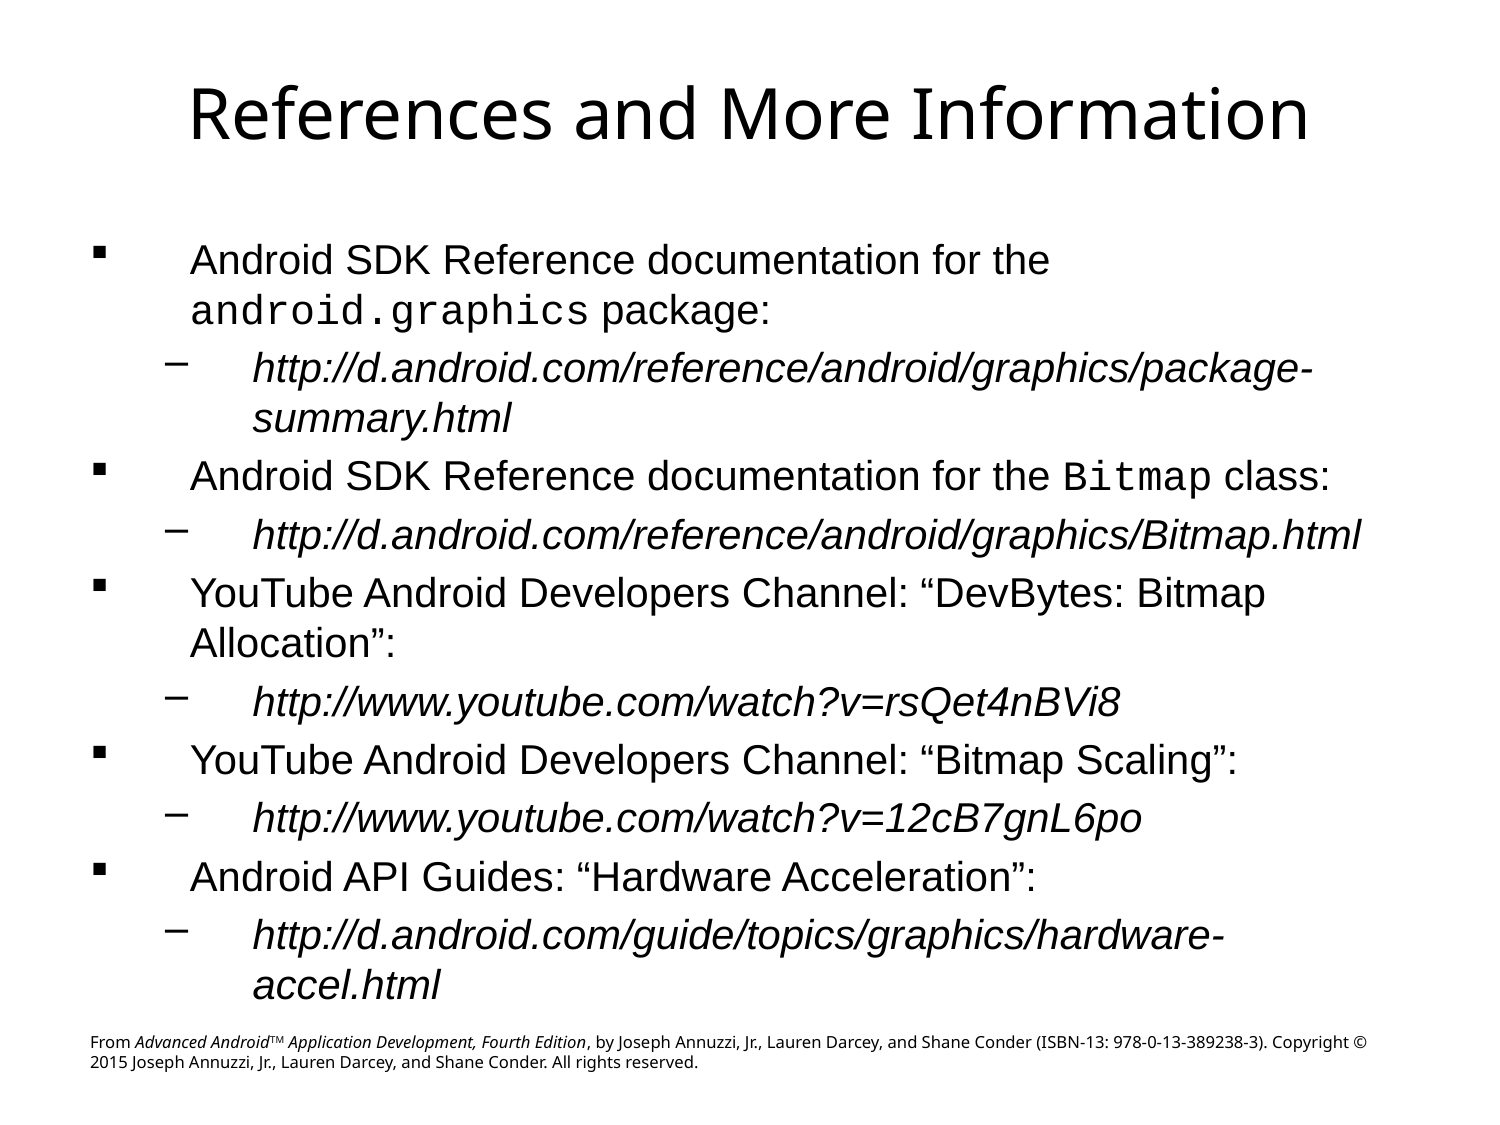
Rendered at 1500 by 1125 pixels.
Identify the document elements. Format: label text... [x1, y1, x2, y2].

list Android SDK Reference documentation for the android.graphics package: http://d.android.com/reference/android/graphics/package-summary.html Android SDK Reference documentation for the Bitmap class: http://d.android.com/reference/android/graphics/Bitmap.html YouTube Android Developers Channel: “DevBytes: Bitmap Allocation”: http://www.youtube.com/watch?v=rsQet4nBVi8 YouTube Android Developers Channel: “Bitmap Scaling”: http://www.youtube.com/watch?v=12cB7gnL6po Android API Guides: “Hardware Acceleration”: http://d.android.com/guide/topics/graphics/hardware-accel.html [75, 224, 1425, 1005]
title References and More Information [75, 45, 1425, 188]
footer From Advanced AndroidTM Application Development, Fourth Edition, by Joseph Annuzzi, Jr., Lauren Darcey, and Shane Conder (ISBN-13: 978-0-13-389238-3). Copyright © 2015 Joseph Annuzzi, Jr., Lauren Darcey, and Shane Conder. All rights reserved. [74, 1024, 1426, 1103]
